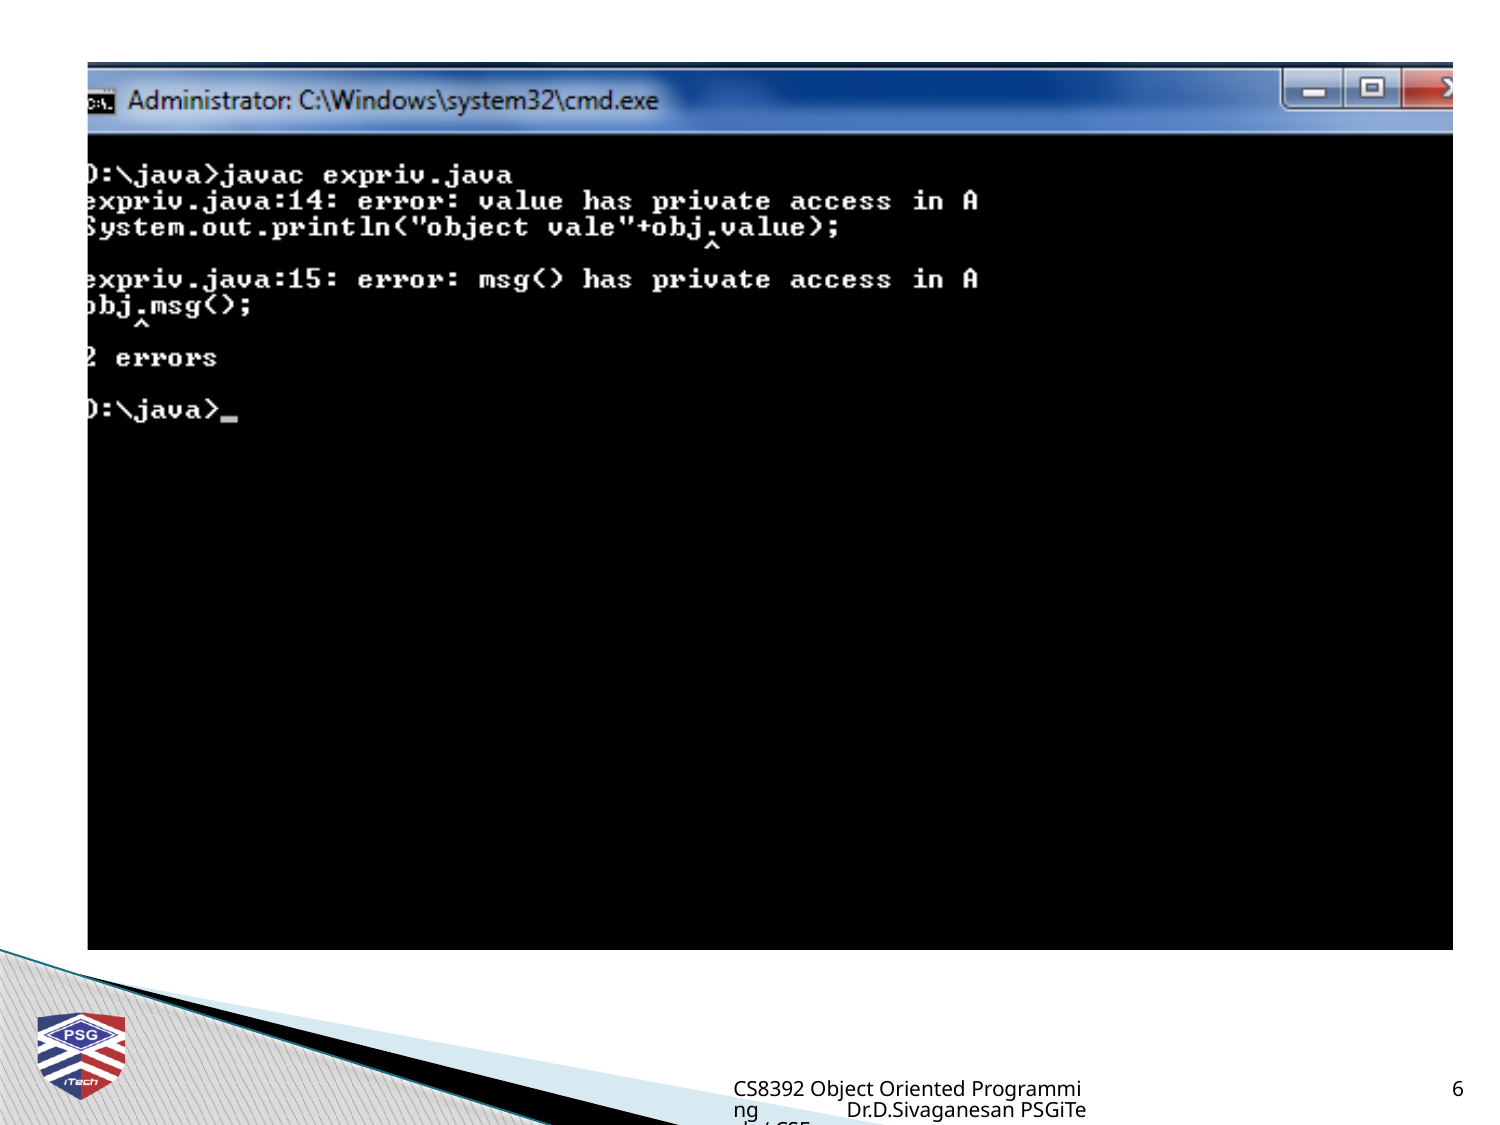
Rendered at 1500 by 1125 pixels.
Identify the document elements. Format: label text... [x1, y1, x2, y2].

slide_number 6 [1418, 1051, 1479, 1112]
picture [87, 62, 1454, 951]
picture [37, 1012, 125, 1100]
footer CS8392 Object Oriented Programming Dr.D.Sivaganesan PSGiTech / CSE [718, 1051, 1105, 1112]
